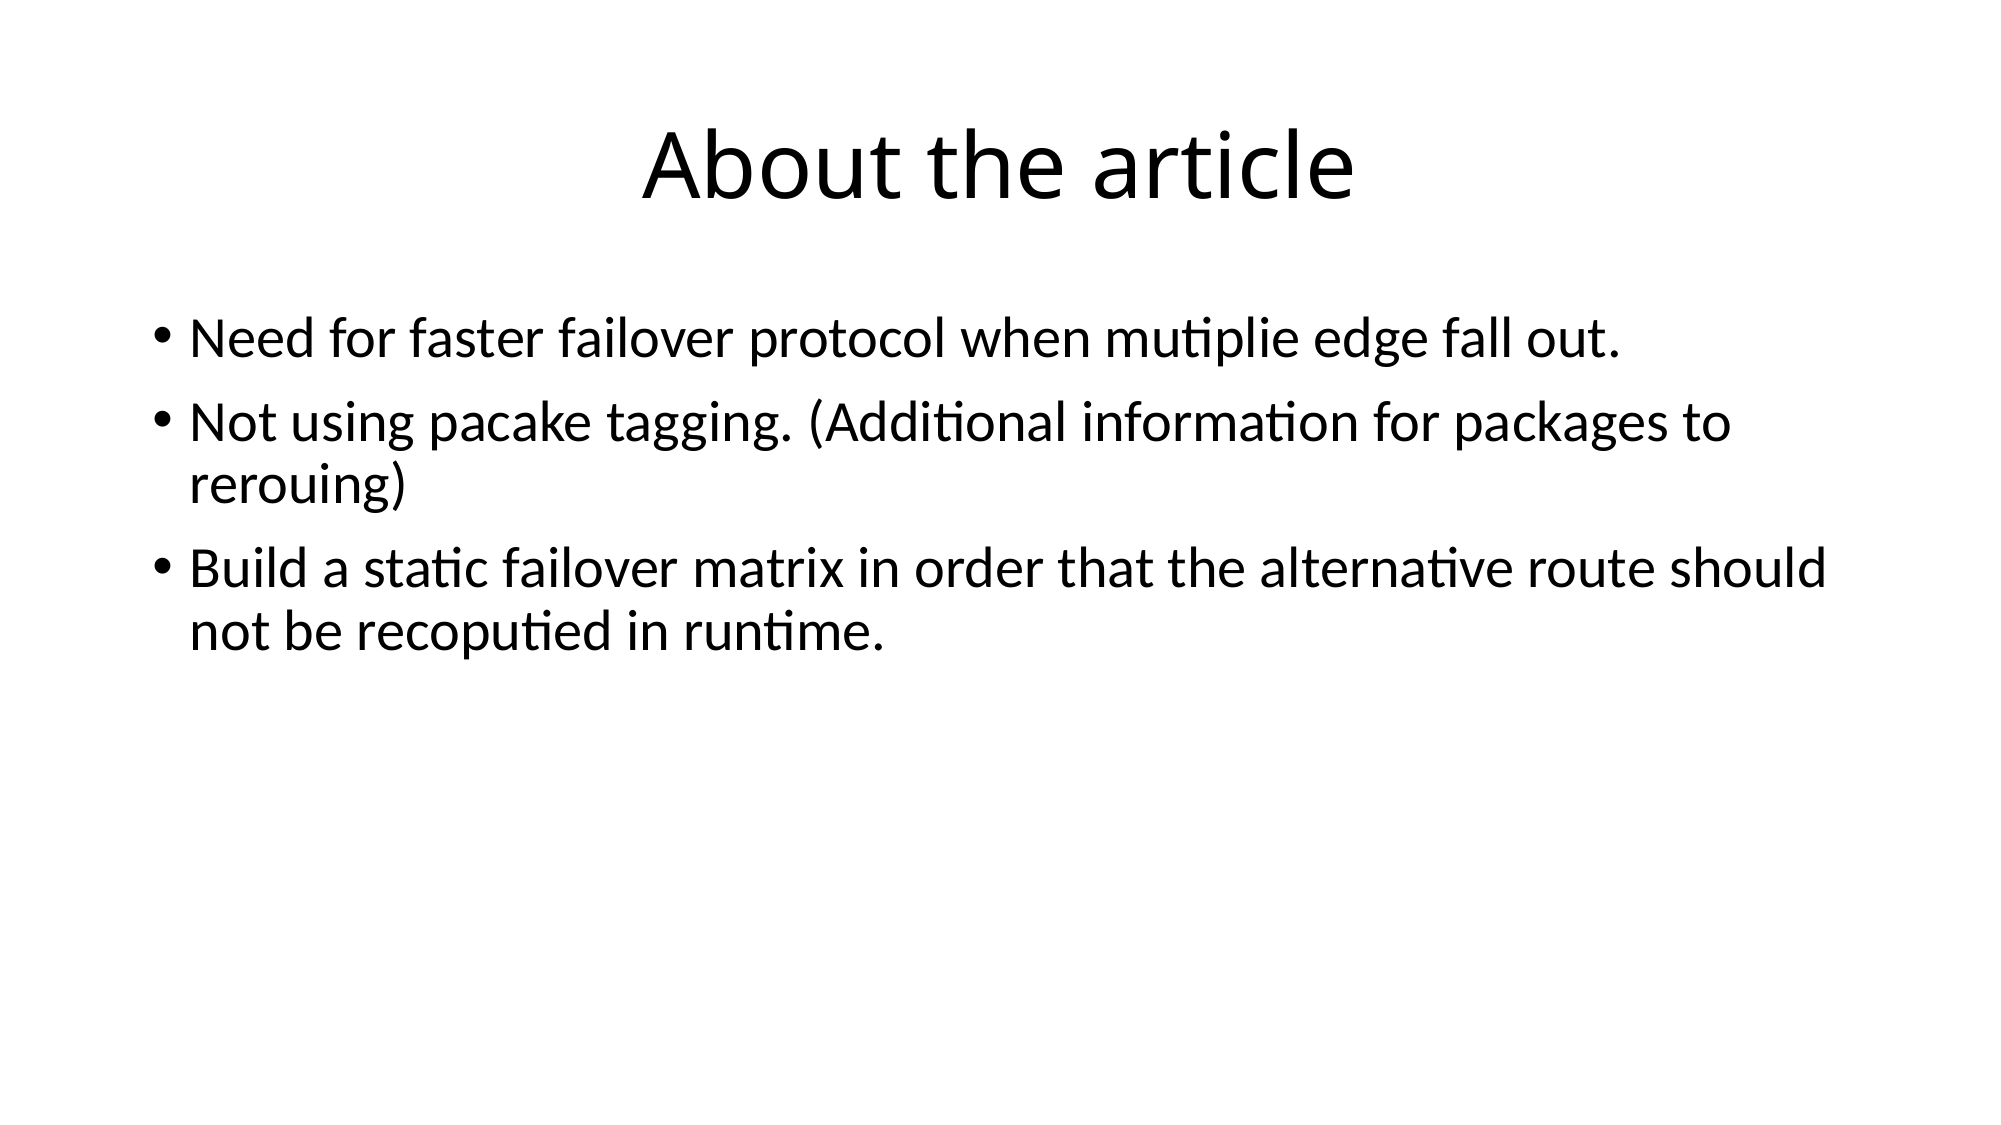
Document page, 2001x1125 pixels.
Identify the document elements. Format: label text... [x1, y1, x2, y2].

title About the article [137, 59, 1863, 278]
list Need for faster failover protocol when mutiplie edge fall out. Not using pacake tagging. (Additional information for packages to rerouing) Build a static failover matrix in order that the alternative route should not be recoputied in runtime. [137, 299, 1863, 1014]
